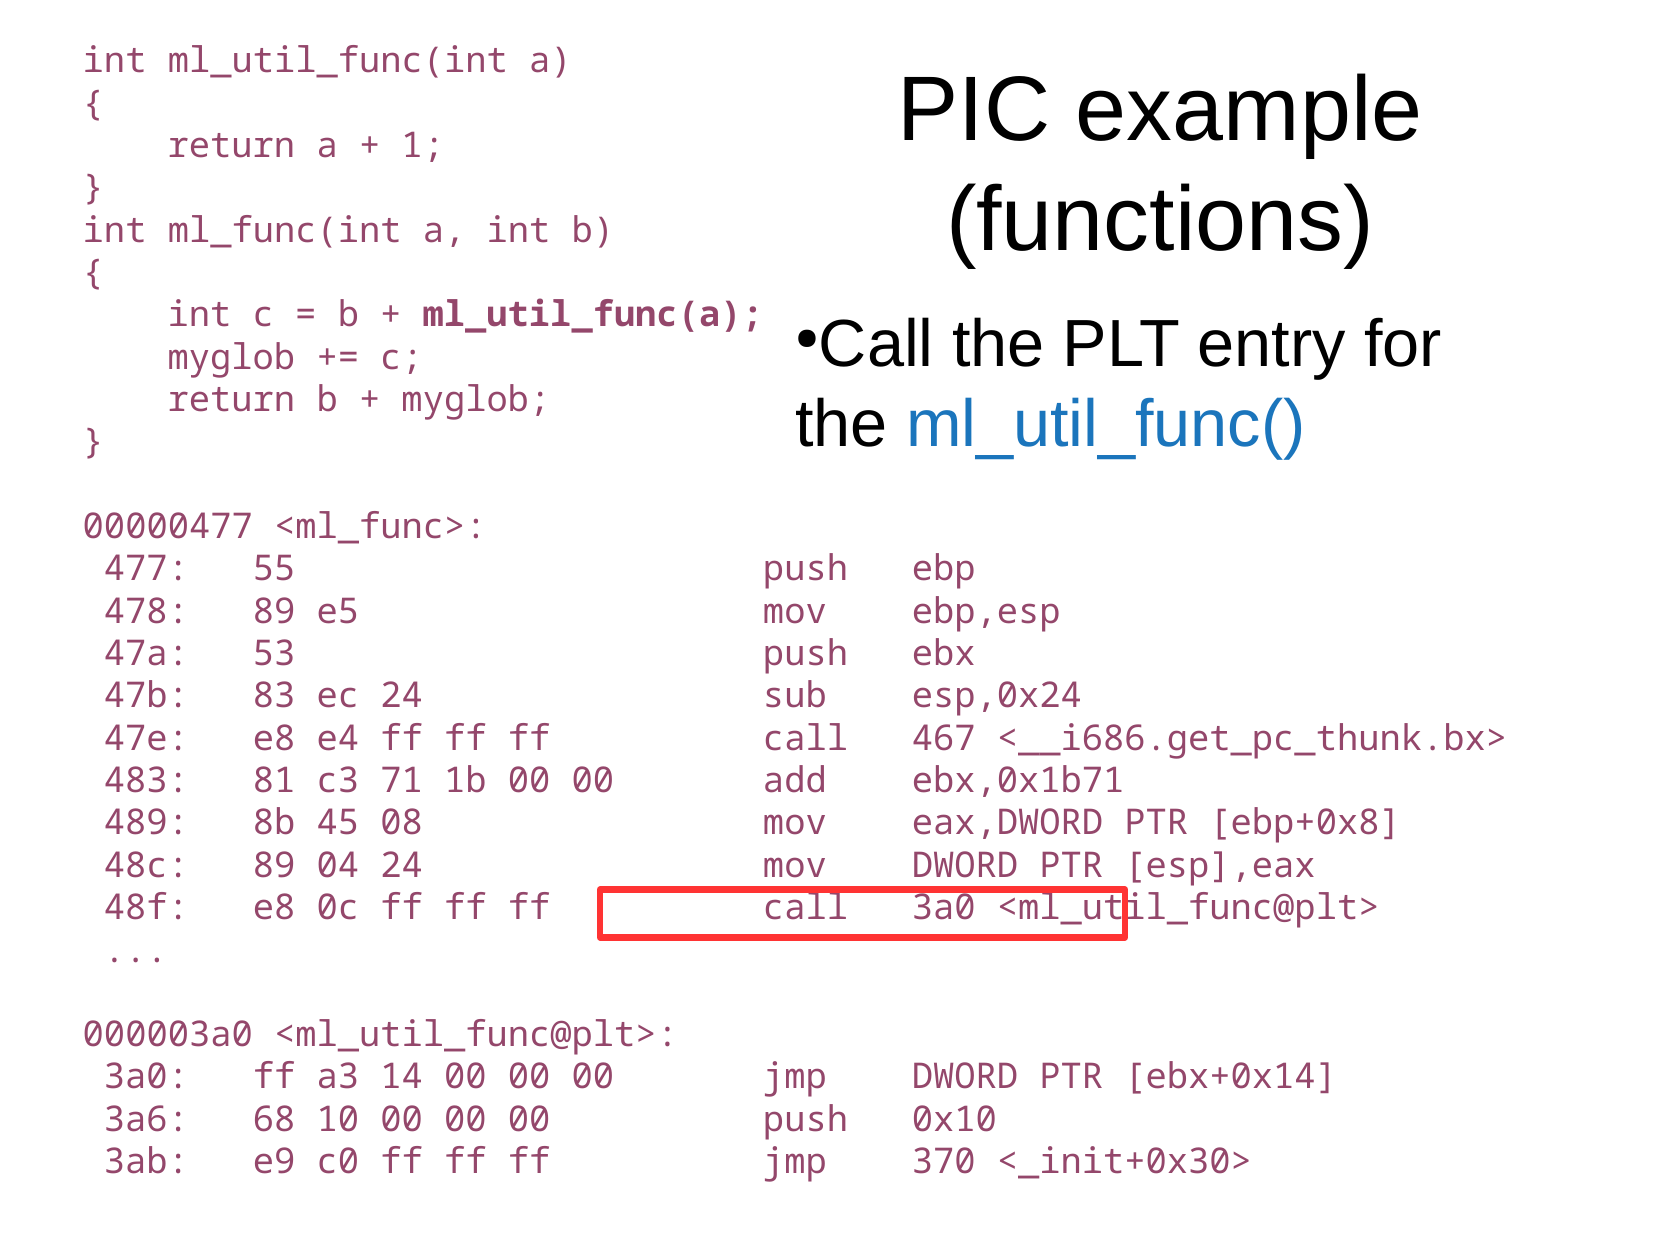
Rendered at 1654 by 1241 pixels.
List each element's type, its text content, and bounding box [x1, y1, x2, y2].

list int ml_util_func(int a) { return a + 1; } int ml_func(int a, int b) { int c = b + ml_util_func(a); myglob += c; return b + myglob; } 00000477 <ml_func>: 477: 55 push ebp 478: 89 e5 mov ebp,esp 47a: 53 push ebx 47b: 83 ec 24 sub esp,0x24 47e: e8 e4 ff ff ff call 467 <__i686.get_pc_thunk.bx> 483: 81 c3 71 1b 00 00 add ebx,0x1b71 489: 8b 45 08 mov eax,DWORD PTR [ebp+0x8] 48c: 89 04 24 mov DWORD PTR [esp],eax 48f: e8 0c ff ff ff call 3a0 <ml_util_func@plt> ... 000003a0 <ml_util_func@plt>: 3a0: ff a3 14 00 00 00 jmp DWORD PTR [ebx+0x14] 3a6: 68 10 00 00 00 push 0x10 3ab: e9 c0 ff ff ff jmp 370 <_init+0x30> [82, 37, 1571, 1200]
list Call the PLT entry for the ml_util_func() [795, 300, 1500, 525]
text_box [599, 889, 1125, 938]
